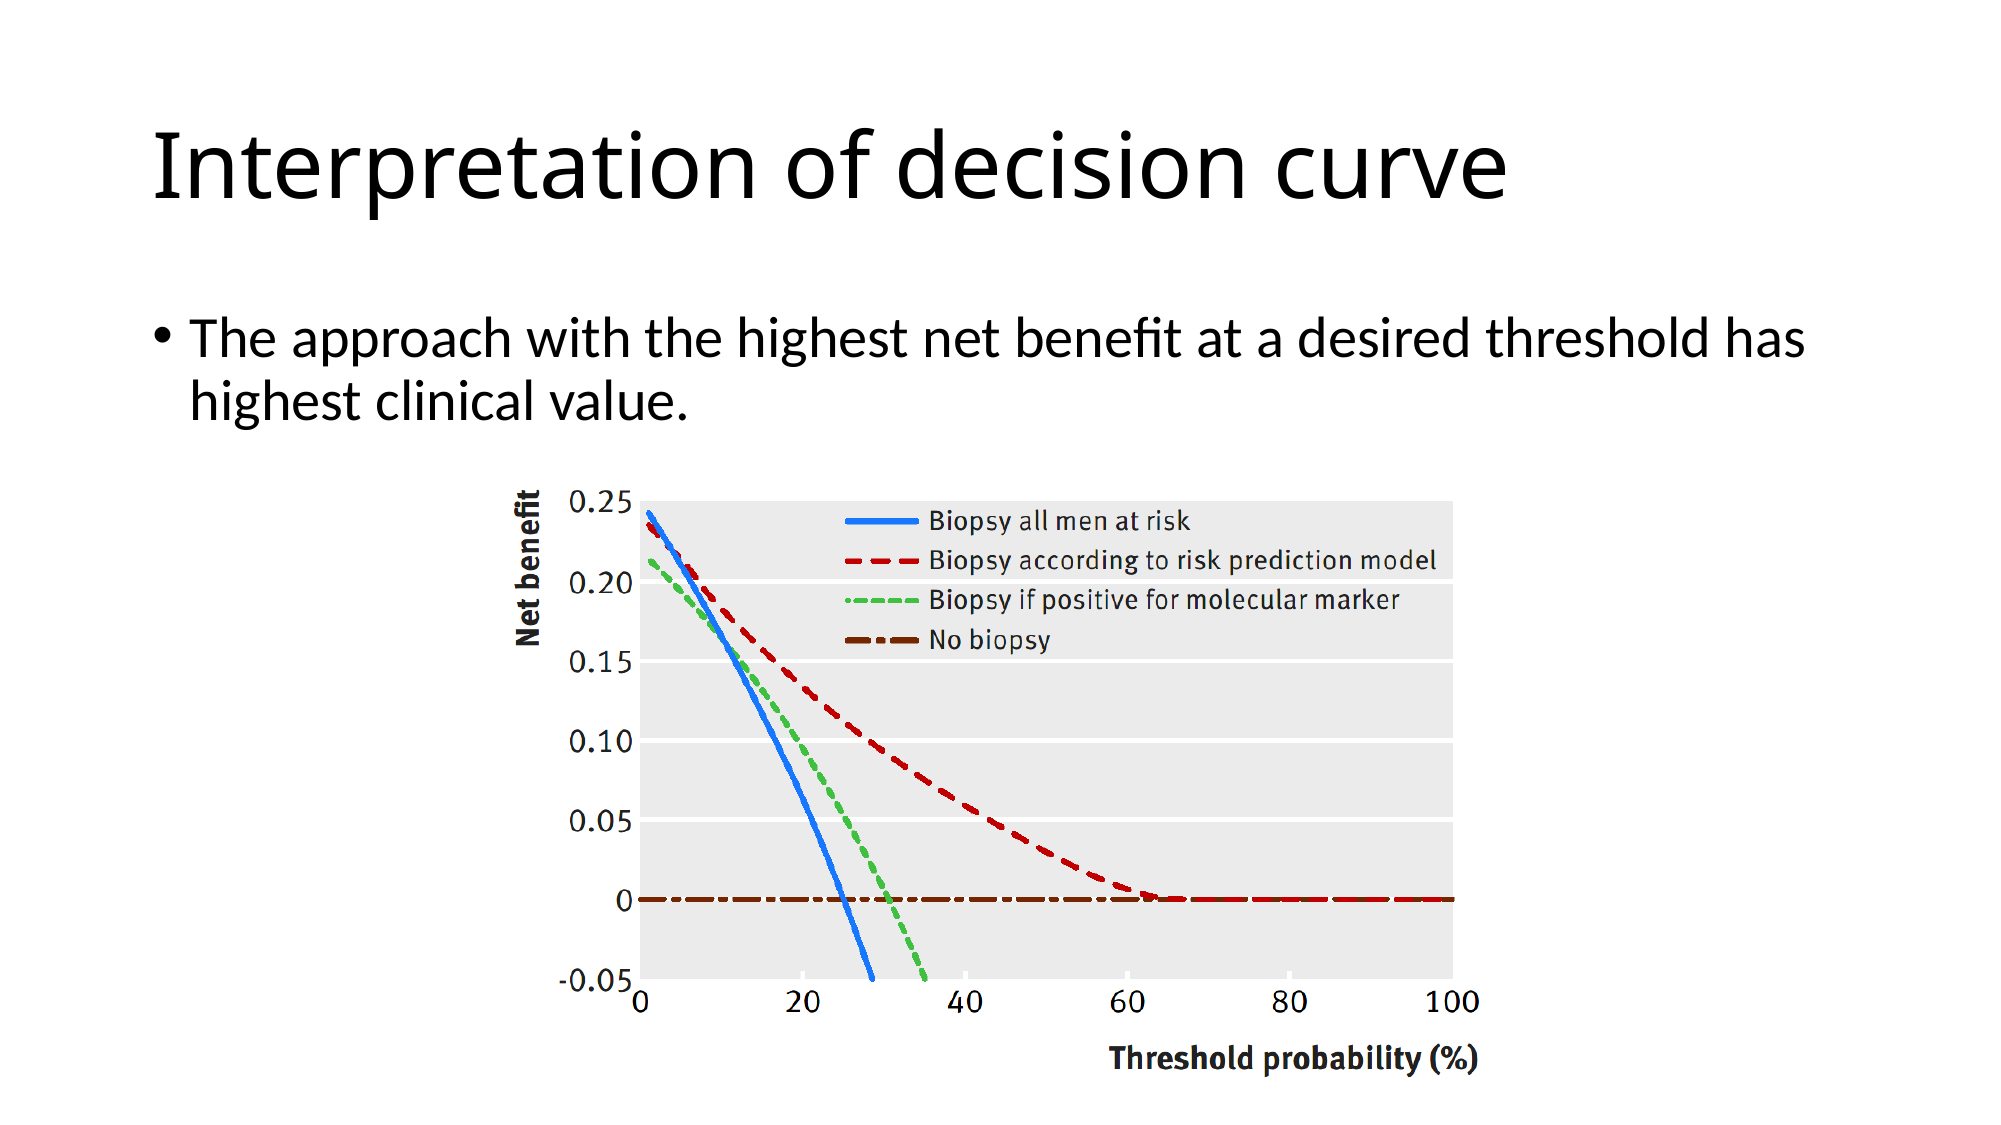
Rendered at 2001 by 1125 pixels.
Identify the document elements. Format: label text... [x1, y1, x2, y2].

list The approach with the highest net benefit at a desired threshold has highest clinical value. [137, 299, 1863, 1014]
title Interpretation of decision curve [137, 59, 1863, 278]
picture [495, 457, 1505, 1086]
